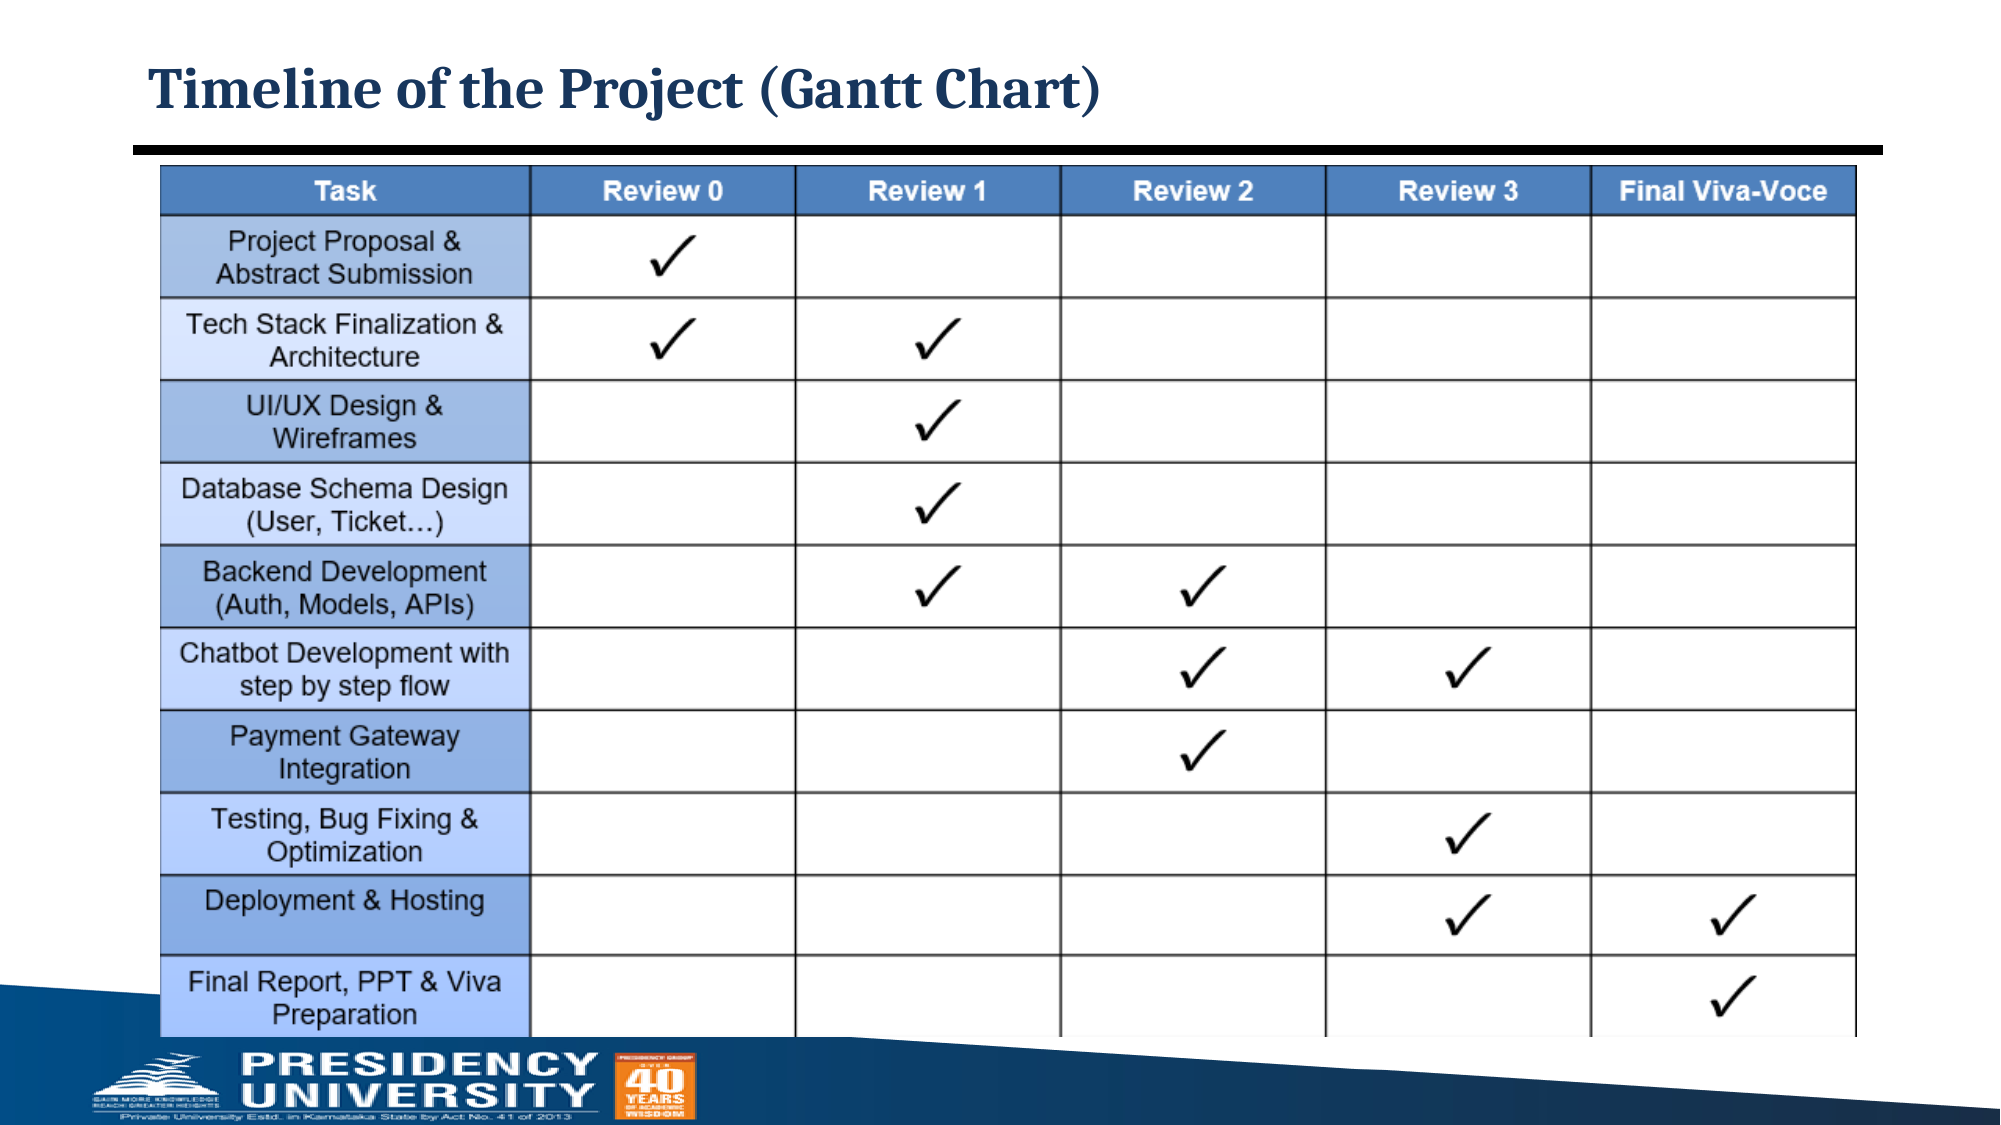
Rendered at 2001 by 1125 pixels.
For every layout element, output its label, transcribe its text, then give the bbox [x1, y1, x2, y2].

title Timeline of the Project (Gantt Chart) [133, 45, 1884, 125]
picture [0, 165, 2000, 1125]
